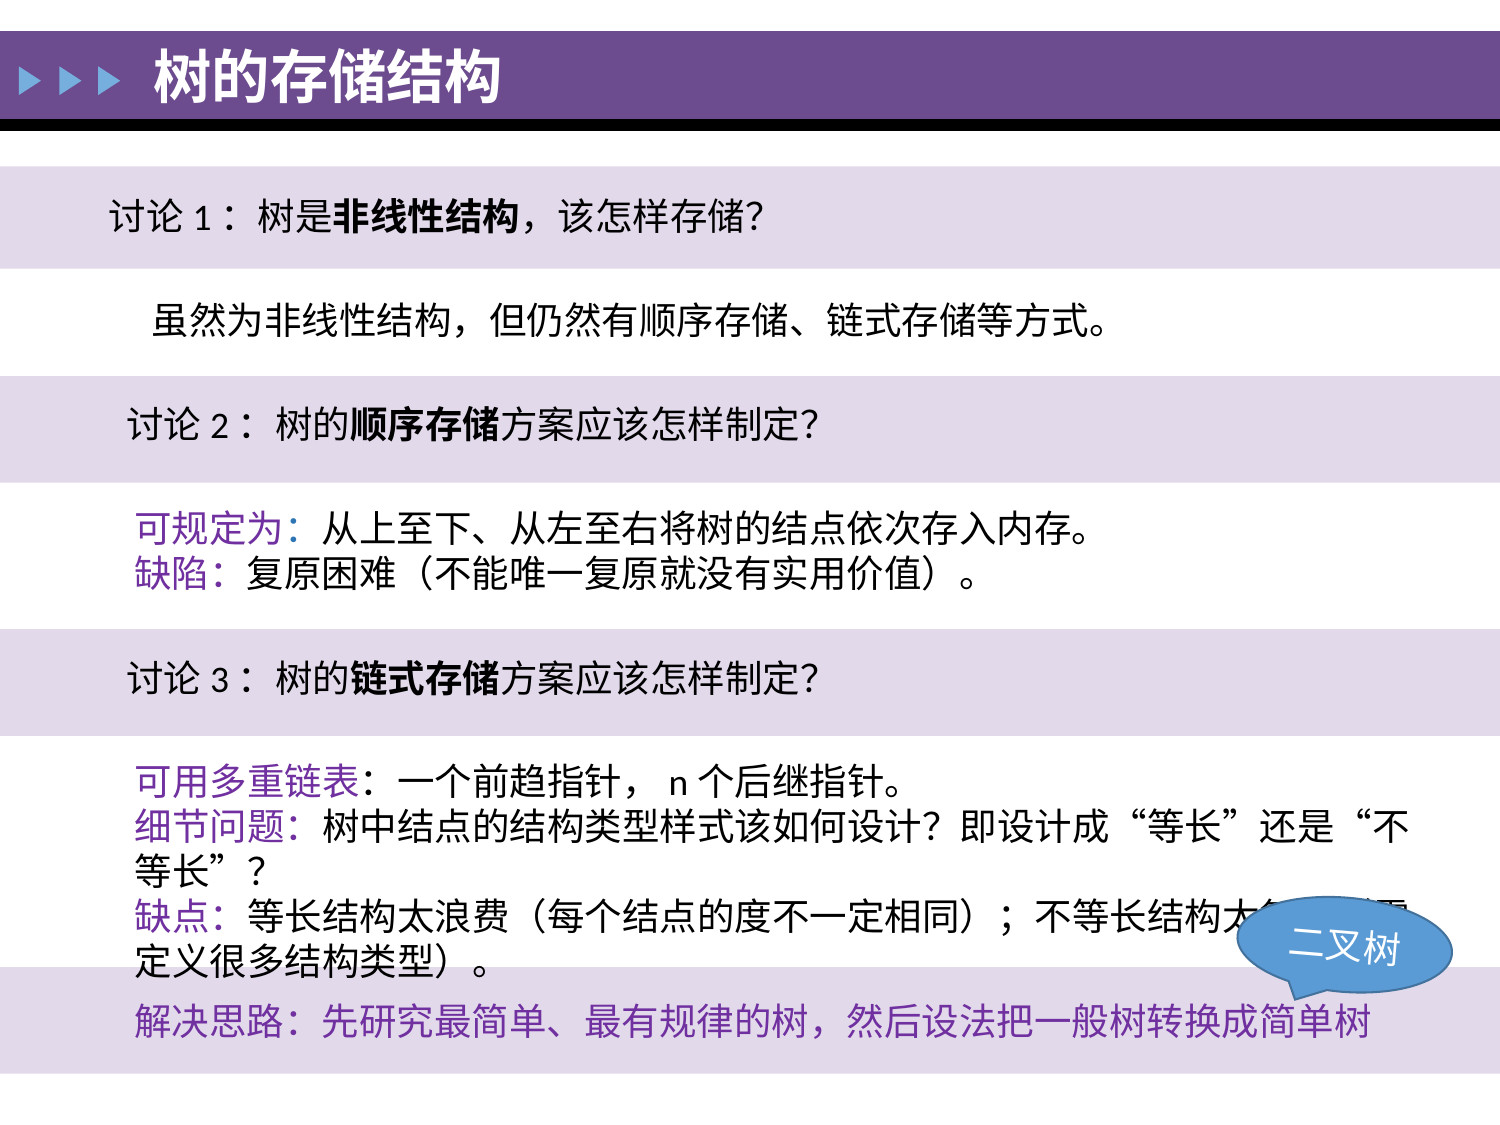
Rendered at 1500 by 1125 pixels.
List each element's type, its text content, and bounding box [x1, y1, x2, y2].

text_box 讨论3：树的链式存储方案应该怎样制定？ [93, 648, 872, 708]
title 树的存储结构 [138, 42, 1189, 118]
text_box 解决思路：先研究最简单、最有规律的树，然后设法把一般树转换成简单树 [119, 990, 1500, 1050]
text_box 可用多重链表：一个前趋指针，n个后继指针。 细节问题：树中结点的结构类型样式该如何设计？即设计成“等长”还是“不等长”？ 缺点：等长结构太浪费（每个结点的度不一定相同）；不等长结构太复杂（需定义很多结构类型）。 [119, 750, 1455, 990]
text_box 讨论1：树是非线性结构，该怎样存储？ [93, 185, 917, 246]
text_box 可规定为：从上至下、从左至右将树的结点依次存入内存。 缺陷：复原困难（不能唯一复原就没有实用价值）。 [119, 497, 1250, 603]
text_box [0, 967, 1500, 1074]
text_box [0, 376, 1500, 483]
text_box 二叉树 [1236, 895, 1453, 1001]
text_box [0, 166, 1500, 269]
text_box 讨论2：树的顺序存储方案应该怎样制定？ [93, 393, 872, 453]
text_box 虽然为非线性结构，但仍然有顺序存储、链式存储等方式。 [119, 289, 1170, 350]
text_box [0, 629, 1500, 736]
